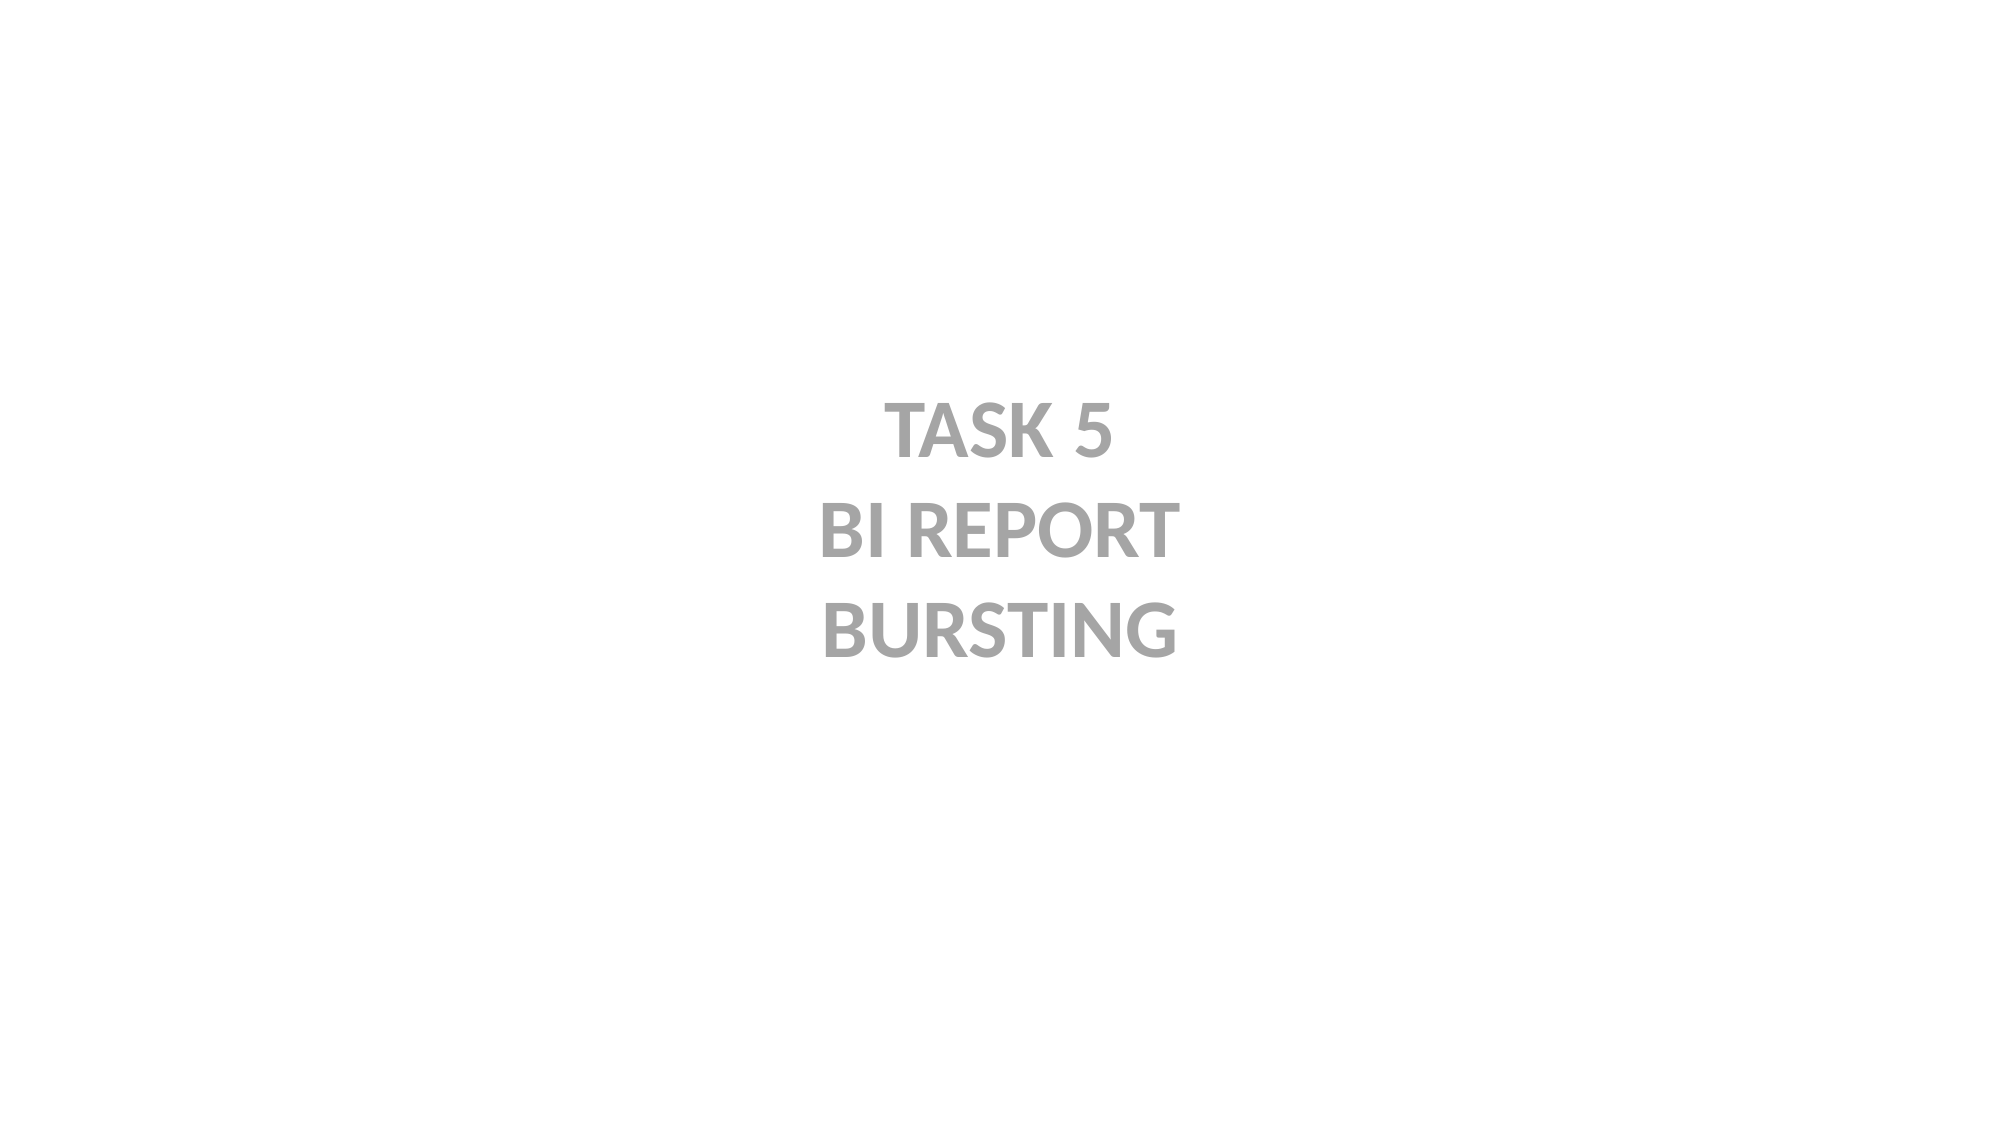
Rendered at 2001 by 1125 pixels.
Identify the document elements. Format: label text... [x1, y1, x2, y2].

text_box TASK 5 BI REPORT BURSTING [111, 366, 1889, 682]
